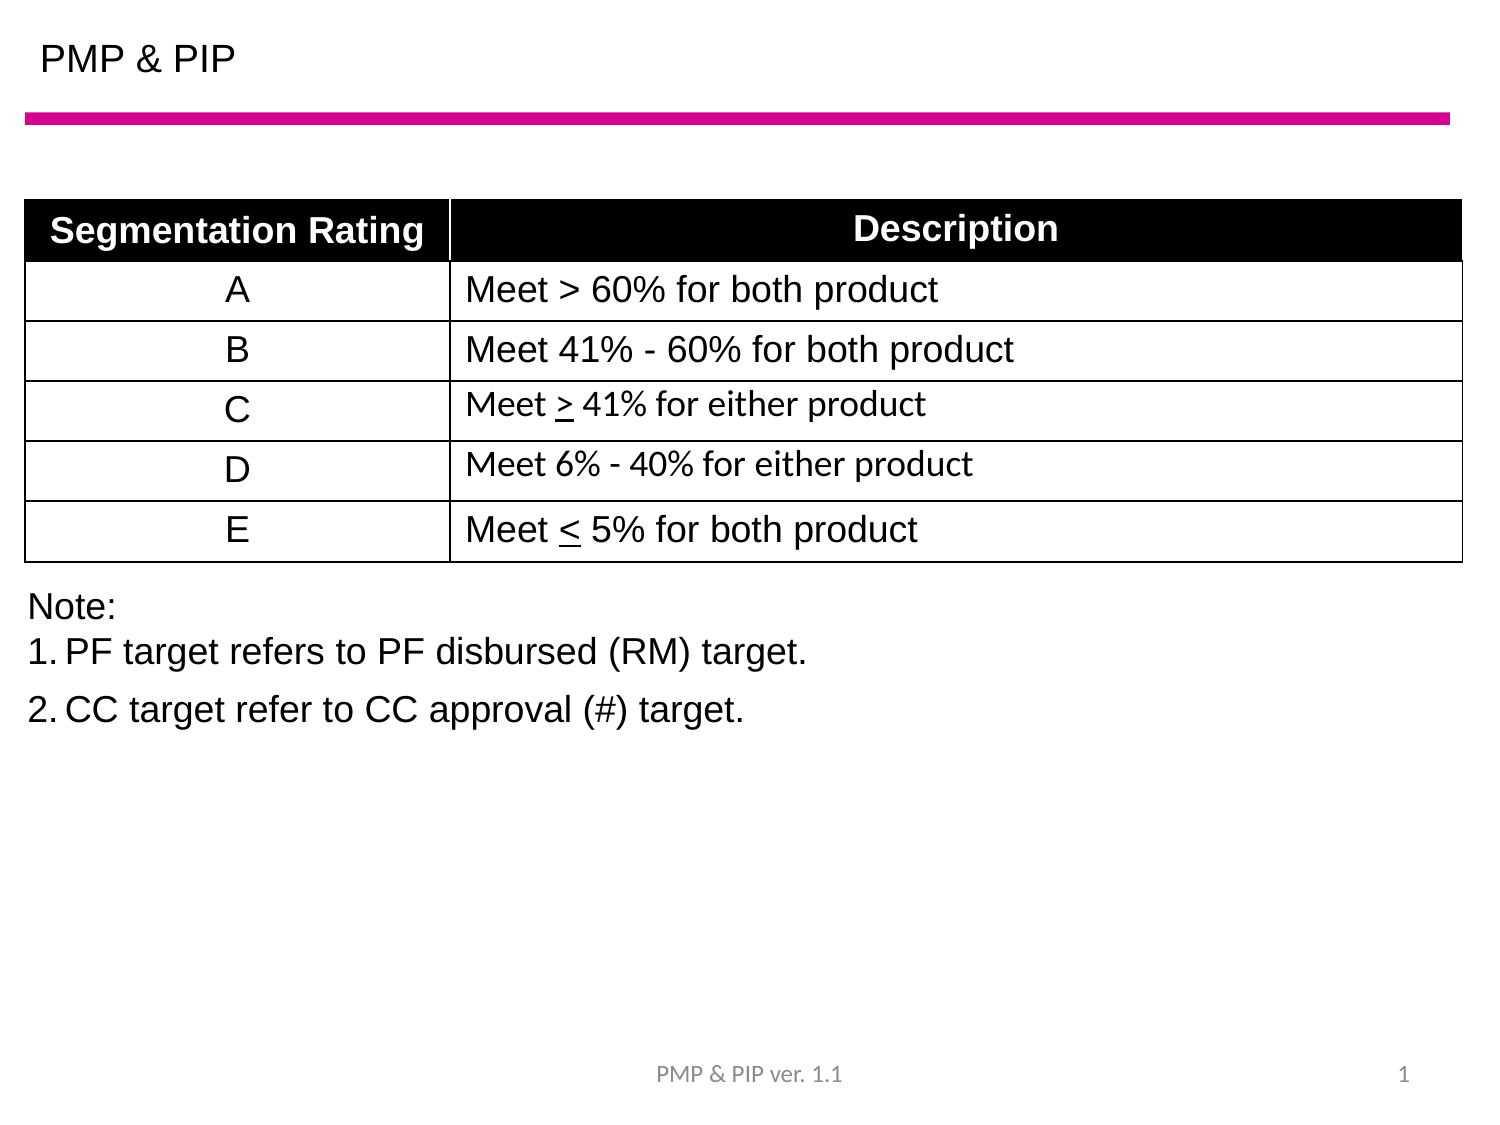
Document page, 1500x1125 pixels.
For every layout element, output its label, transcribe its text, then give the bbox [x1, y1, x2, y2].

table_header Description [451, 201, 1462, 260]
table_cell C [26, 382, 449, 440]
table_cell E [26, 502, 449, 561]
title PMP & PIP [24, 24, 1376, 88]
table_cell D [26, 442, 449, 500]
table_header Segmentation Rating [26, 201, 449, 260]
table_cell Meet 6% - 40% for either product [451, 442, 1462, 500]
table_cell B [26, 322, 449, 380]
table_cell A [26, 262, 449, 320]
table_cell Meet 41% - 60% for both product [451, 322, 1462, 380]
table_cell Meet < 5% for both product [451, 502, 1462, 561]
text_box Note: PF target refers to PF disbursed (RM) target. CC target refer to CC approval (#) target. [12, 574, 1463, 738]
table_cell Meet > 60% for both product [451, 262, 1462, 320]
slide_number 1 [1074, 1042, 1425, 1103]
text_box [23, 110, 1452, 127]
table_cell Meet > 41% for either product [451, 382, 1462, 440]
footer PMP & PIP ver. 1.1 [512, 1042, 988, 1103]
